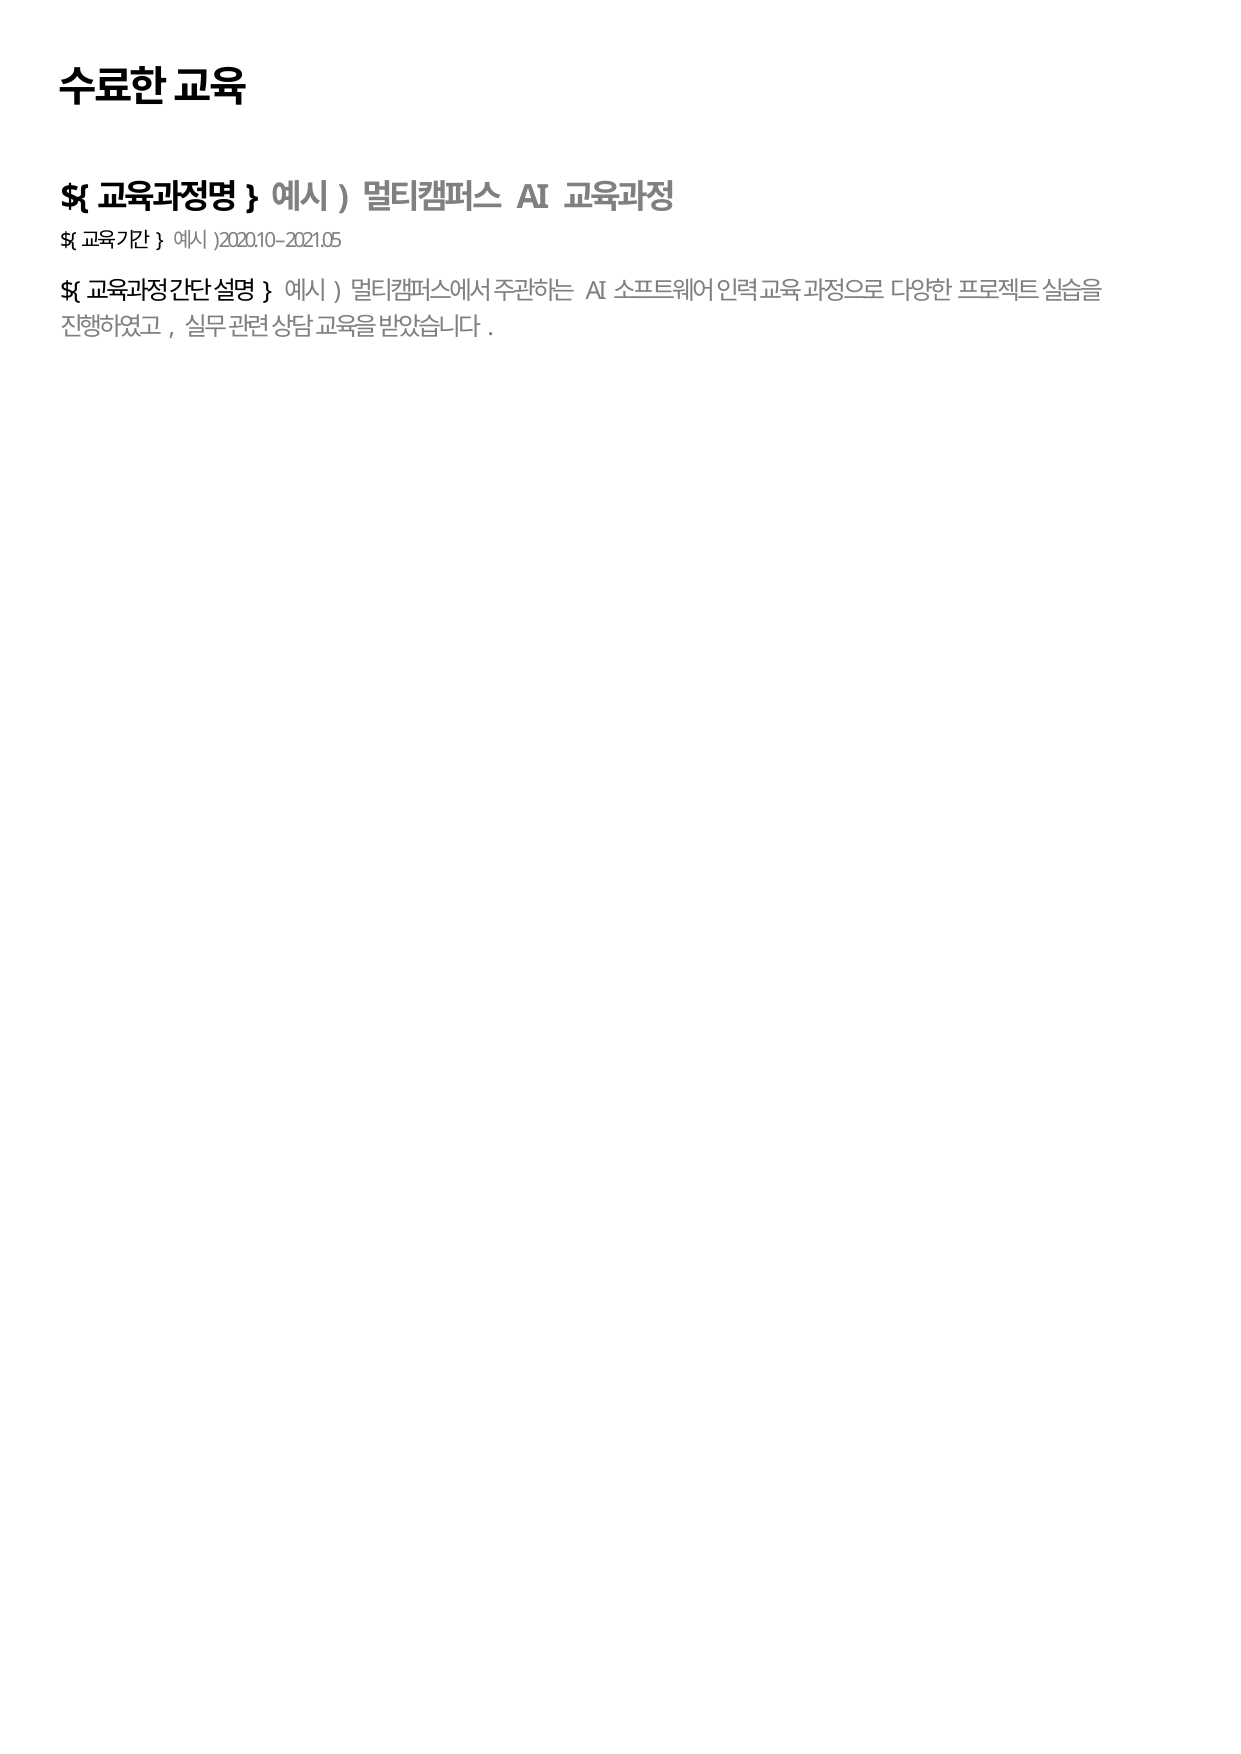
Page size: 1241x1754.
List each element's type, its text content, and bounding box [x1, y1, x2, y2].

text_box ${교육과정명} 예시) 멀티캠퍼스 AI 교육과정 [60, 169, 946, 216]
text_box ${교육 기간} 예시) 2020.10 – 2021.05 [60, 222, 946, 257]
text_box 수료한 교육 [59, 59, 296, 108]
text_box ${교육과정 간단 설명} 예시) 멀티캠퍼스에서 주관하는 AI소프트웨어 인력 교육 과정으로 다양한 프로젝트 실습을 진행하였고, 실무 관련 상담 교육을 받았습니다. [60, 268, 1181, 336]
